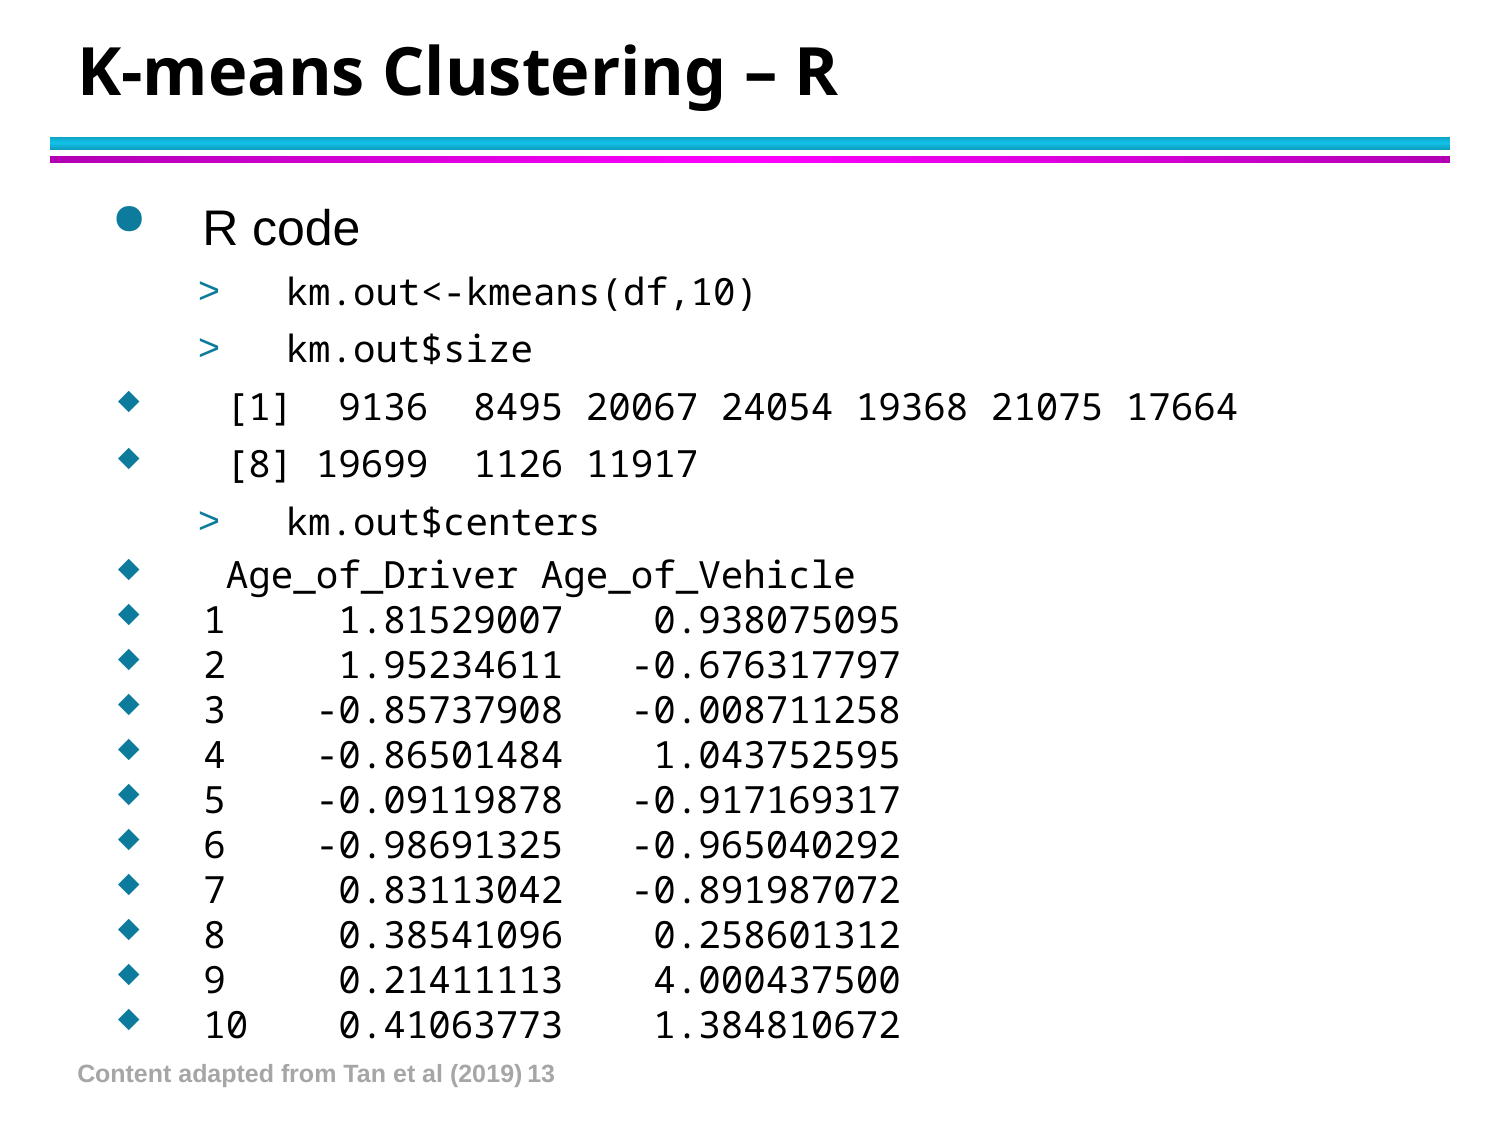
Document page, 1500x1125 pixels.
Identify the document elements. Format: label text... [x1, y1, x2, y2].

title K-means Clustering – R [62, 24, 1421, 116]
list R code km.out<-kmeans(df,10) km.out$size [1] 9136 8495 20067 24054 19368 21075 17664 [8] 19699 1126 11917 km.out$centers Age_of_Driver Age_of_Vehicle 1 1.81529007 0.938075095 2 1.95234611 -0.676317797 3 -0.85737908 -0.008711258 4 -0.86501484 1.043752595 5 -0.09119878 -0.917169317 6 -0.98691325 -0.965040292 7 0.83113042 -0.891987072 8 0.38541096 0.258601312 9 0.21411113 4.000437500 10 0.41063773 1.384810672 [99, 187, 1413, 1038]
